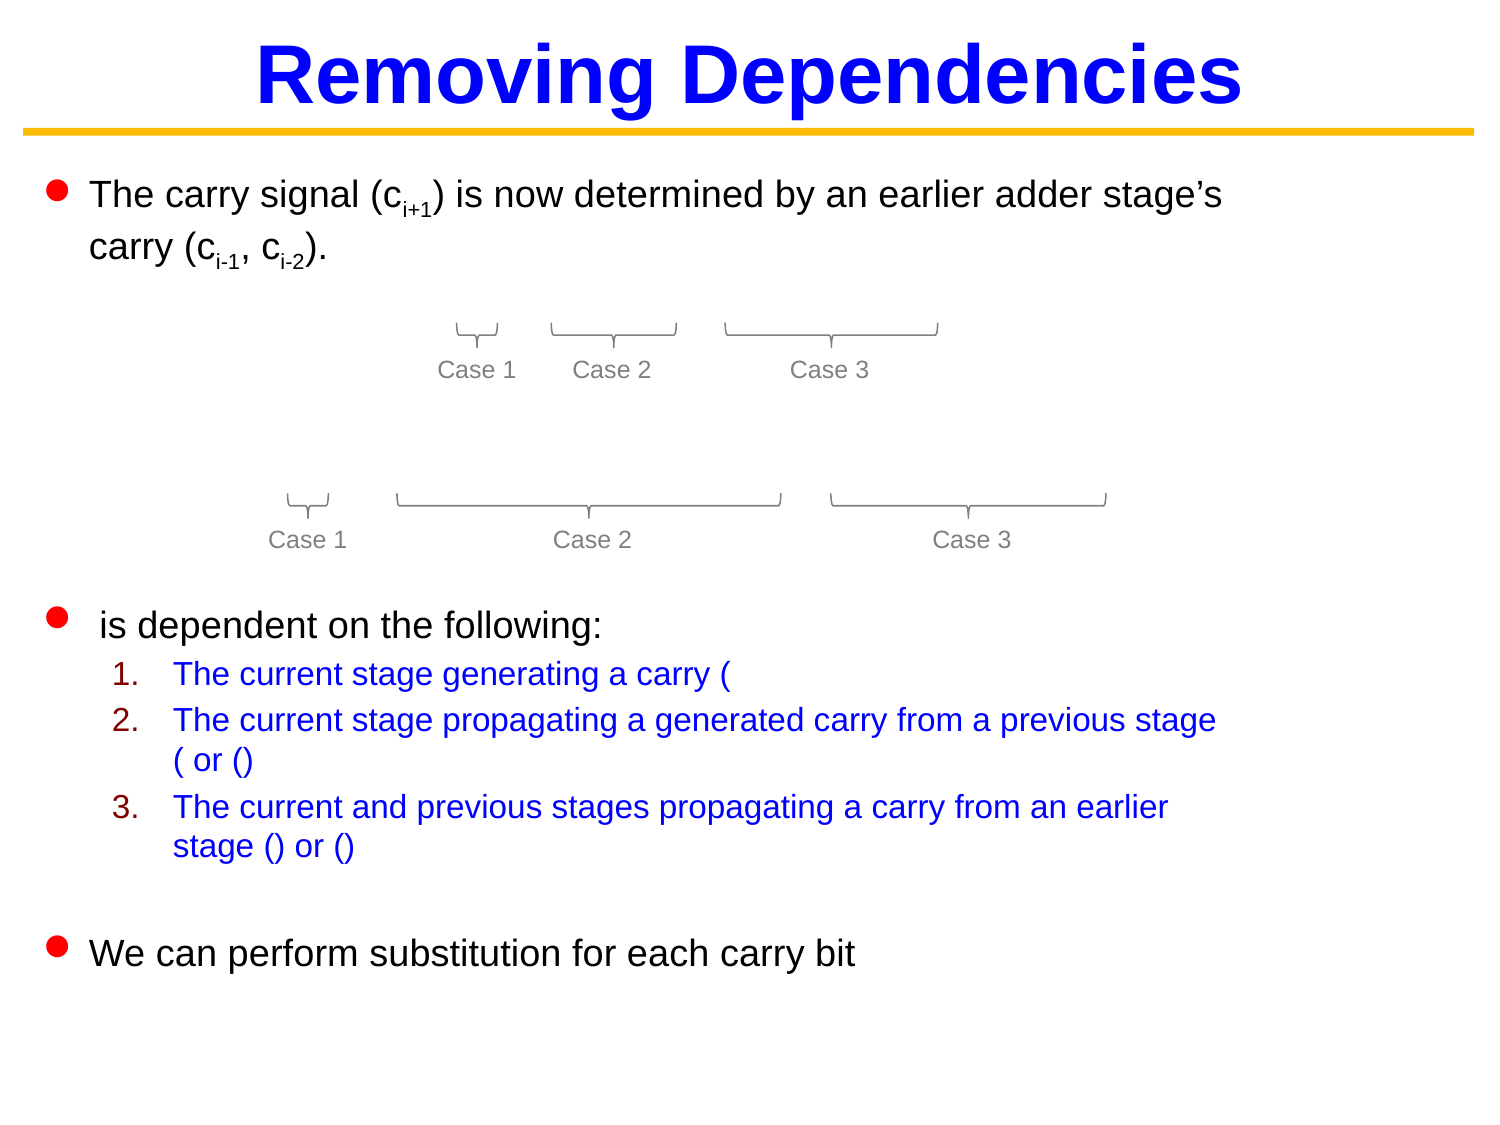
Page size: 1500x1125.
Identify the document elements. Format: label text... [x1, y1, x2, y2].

title Removing Dependencies [28, 20, 1472, 121]
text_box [422, 322, 938, 392]
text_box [253, 492, 1107, 563]
